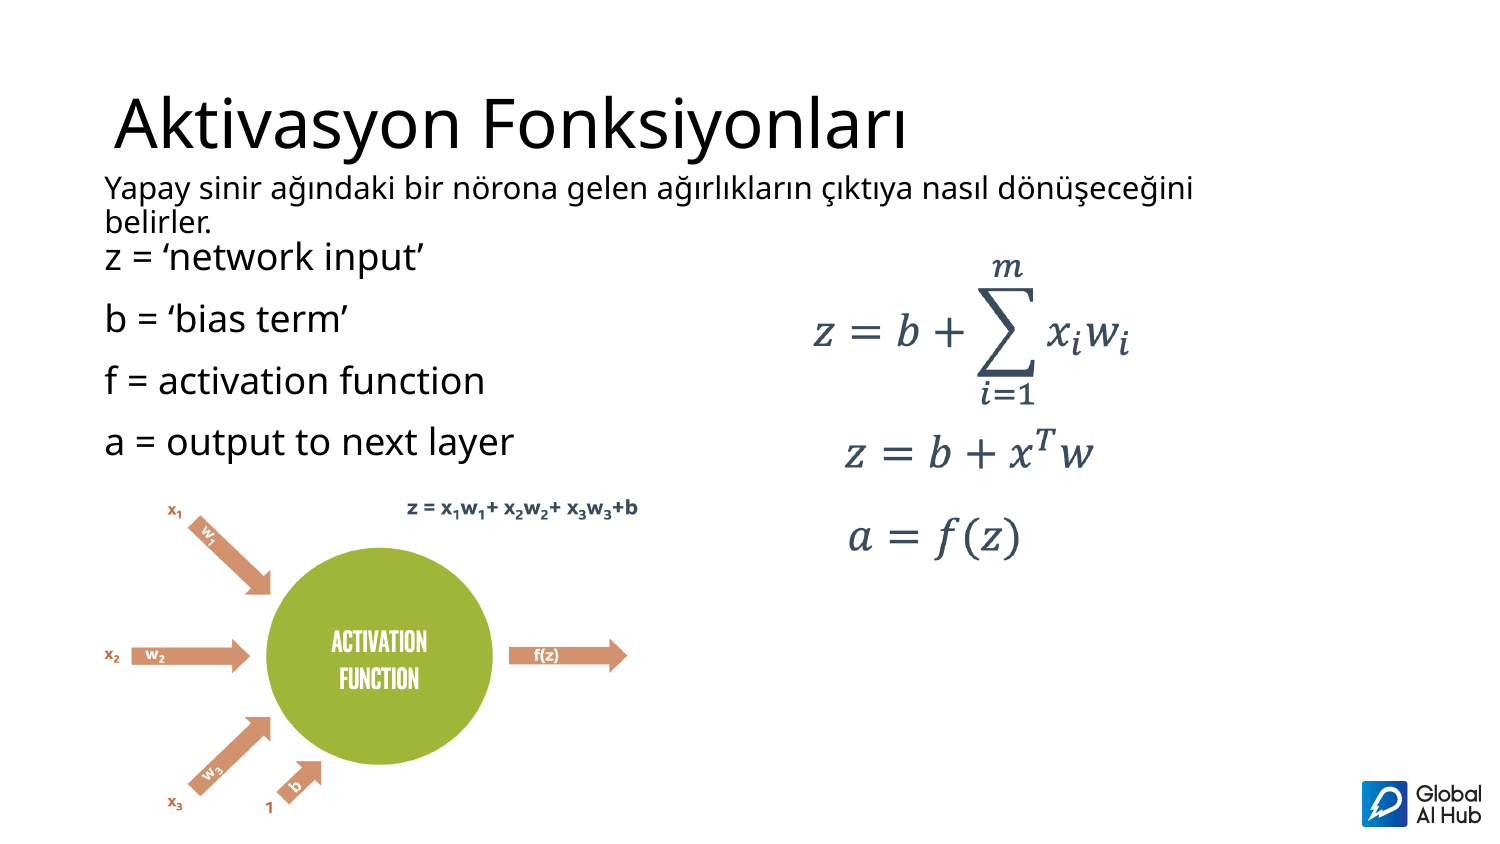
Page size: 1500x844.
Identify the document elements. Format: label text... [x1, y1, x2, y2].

picture [102, 484, 646, 827]
picture [1366, 781, 1481, 827]
title Aktivasyon Fonksiyonları [103, 44, 1397, 208]
title Yapay sinir ağındaki bir nörona gelen ağırlıkların çıktıya nasıl dönüşeceğini belirler. [93, 166, 1267, 247]
picture [785, 246, 1198, 628]
list z = ‘network input’ b = ‘bias term’ f = activation function a = output to next layer [93, 227, 575, 501]
